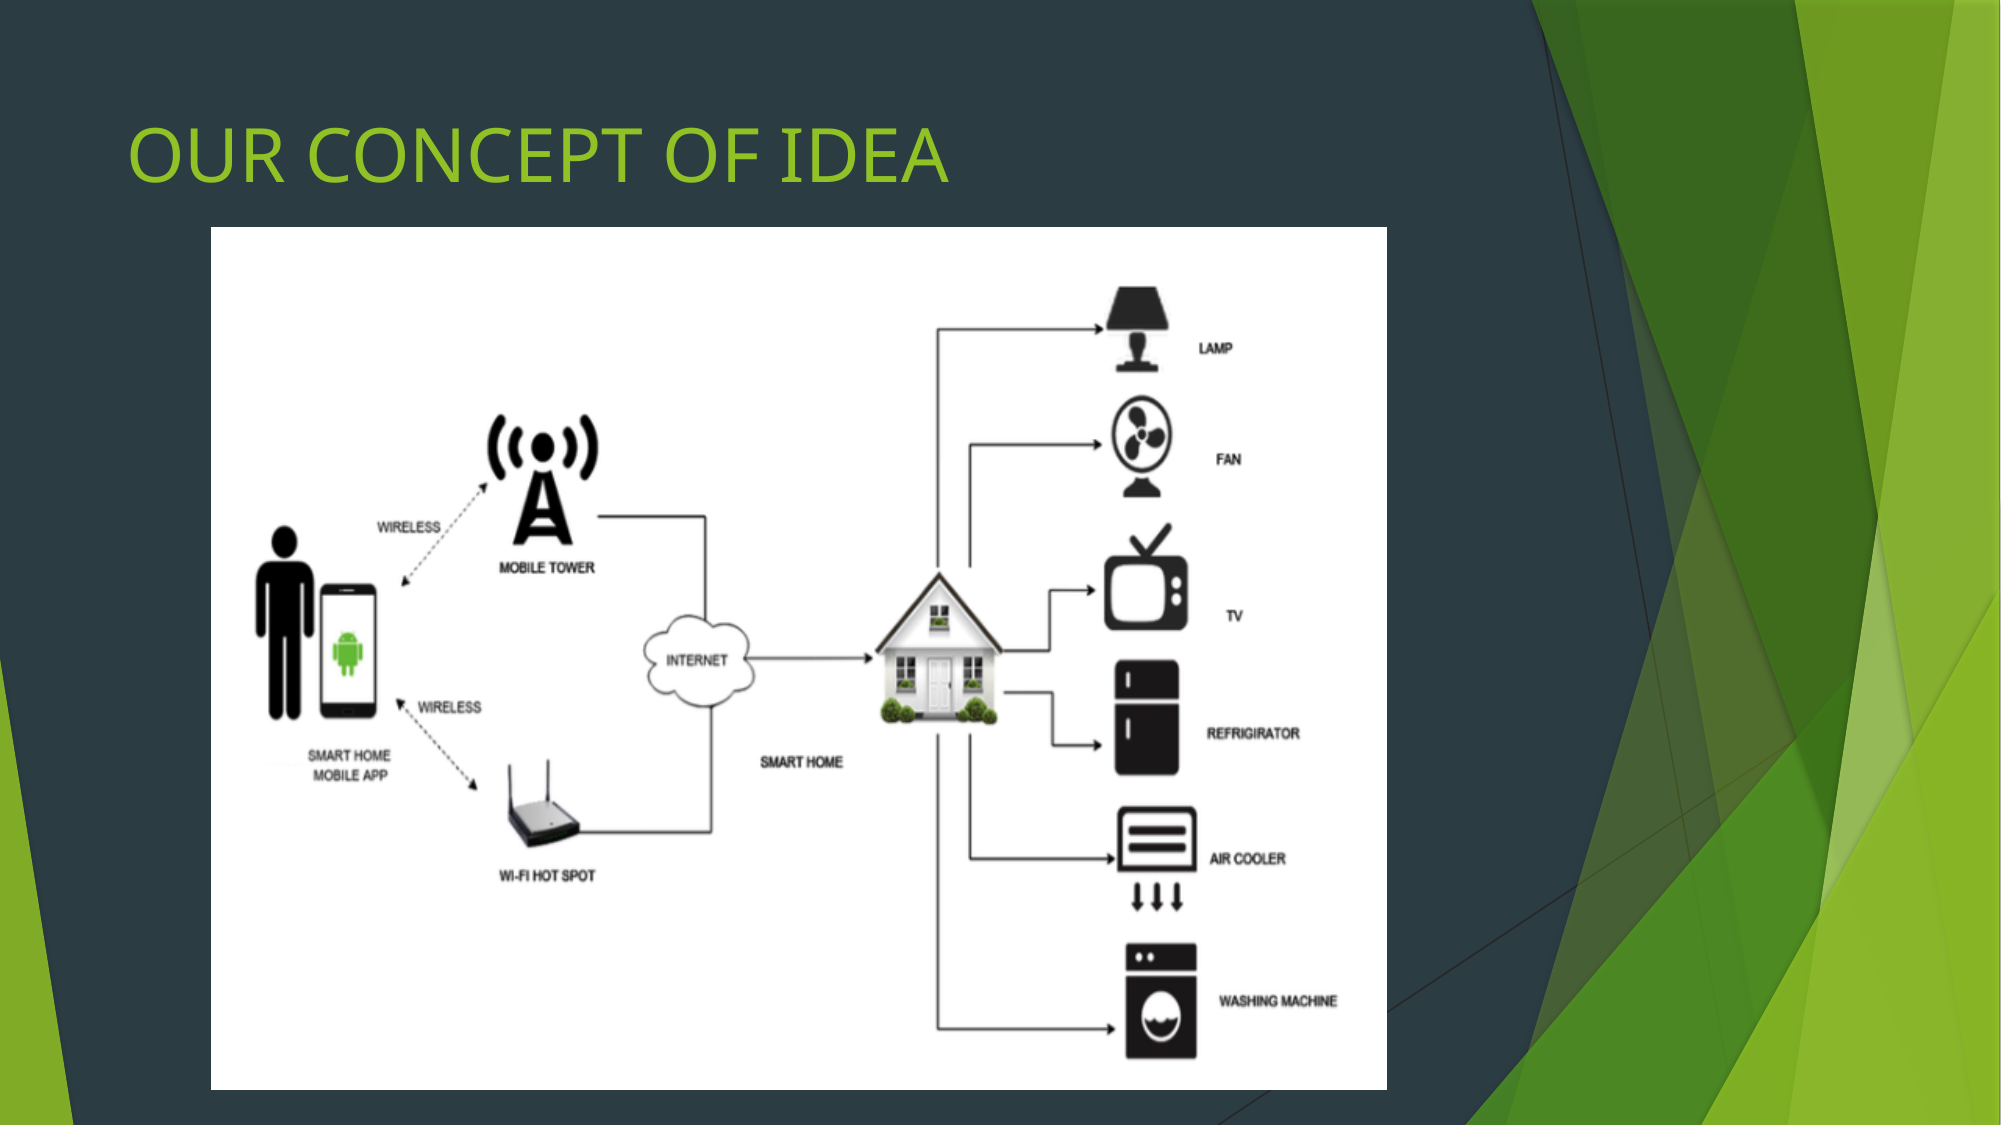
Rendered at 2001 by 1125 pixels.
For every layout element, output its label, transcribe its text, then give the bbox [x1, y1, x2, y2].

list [210, 227, 1388, 1090]
title OUR CONCEPT OF IDEA [111, 99, 1522, 317]
